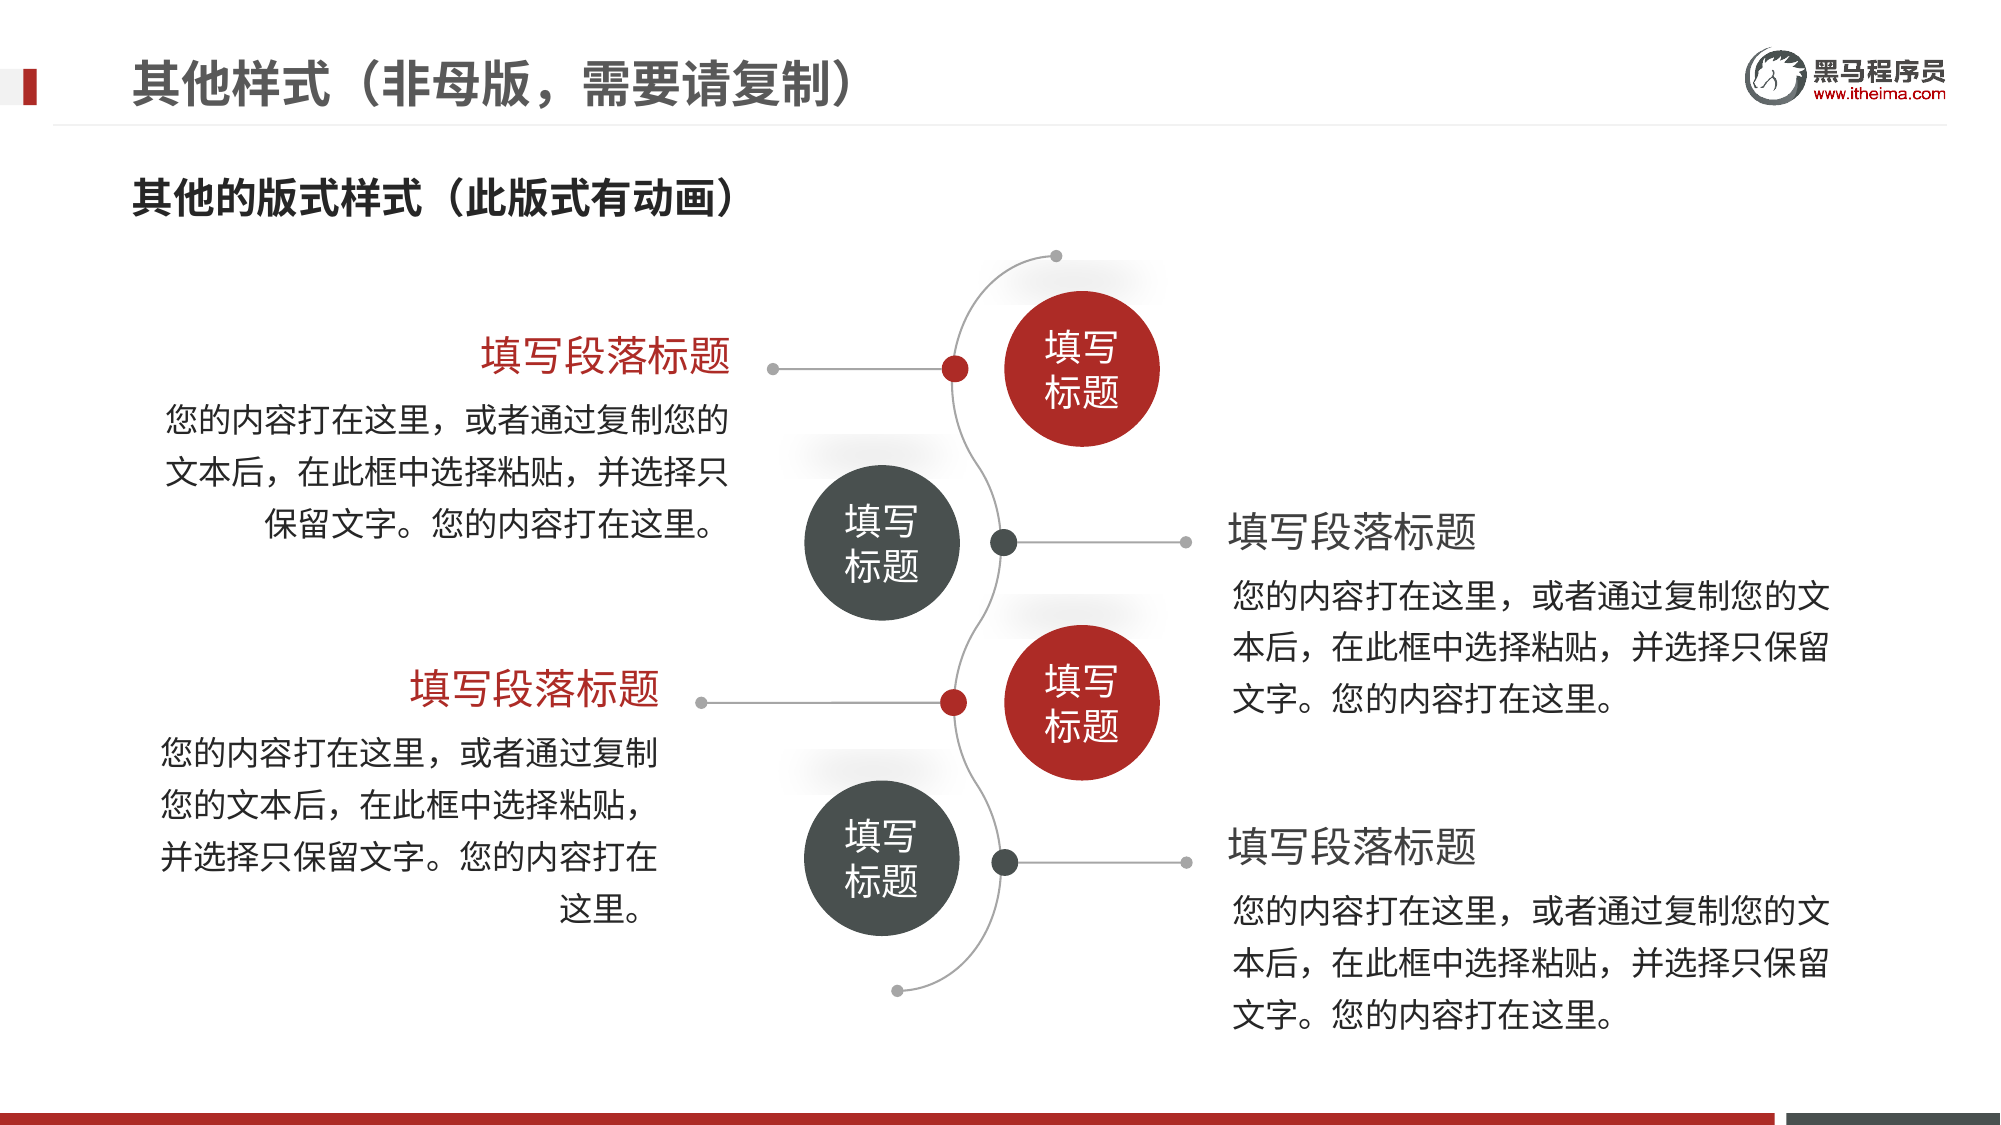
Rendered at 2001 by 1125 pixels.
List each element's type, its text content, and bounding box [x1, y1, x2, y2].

text_box [951, 260, 1032, 530]
text_box [695, 696, 941, 710]
text_box 填写段落标题 [466, 305, 747, 381]
text_box 您的内容打在这里，或者通过复制您的文本后，在此框中选择粘贴，并选择只保留文字。您的内容打在这里。 [118, 712, 674, 935]
title 其他样式（非母版，需要请复制） [116, 40, 1556, 125]
text_box 您的内容打在这里，或者通过复制您的文本后，在此框中选择粘贴，并选择只保留文字。您的内容打在这里。 [136, 380, 745, 551]
picture [1744, 46, 1946, 106]
text_box [1033, 249, 1063, 259]
text_box [990, 529, 1018, 557]
text_box [940, 689, 967, 716]
text_box [991, 849, 1019, 876]
text_box [954, 551, 1001, 692]
text_box [766, 362, 942, 376]
text_box 填写 标题 [801, 778, 962, 939]
text_box 您的内容打在这里，或者通过复制您的文本后，在此框中选择粘贴，并选择只保留文字。您的内容打在这里。 [1217, 870, 1856, 1042]
text_box 填写段落标题 [394, 637, 675, 713]
text_box 填写 标题 [1002, 288, 1162, 449]
text_box 您的内容打在这里，或者通过复制您的文本后，在此框中选择粘贴，并选择只保留文字。您的内容打在这里。 [1217, 555, 1856, 726]
text_box 填写段落标题 [1212, 796, 1493, 871]
text_box [941, 355, 969, 383]
text_box 填写 标题 [802, 463, 962, 623]
list 其他的版式样式（此版式有动画） [116, 154, 1880, 239]
text_box [1017, 536, 1193, 549]
text_box [1018, 856, 1193, 869]
text_box 填写 标题 [1002, 622, 1162, 783]
text_box 填写段落标题 [1212, 480, 1493, 556]
text_box [891, 716, 1001, 998]
